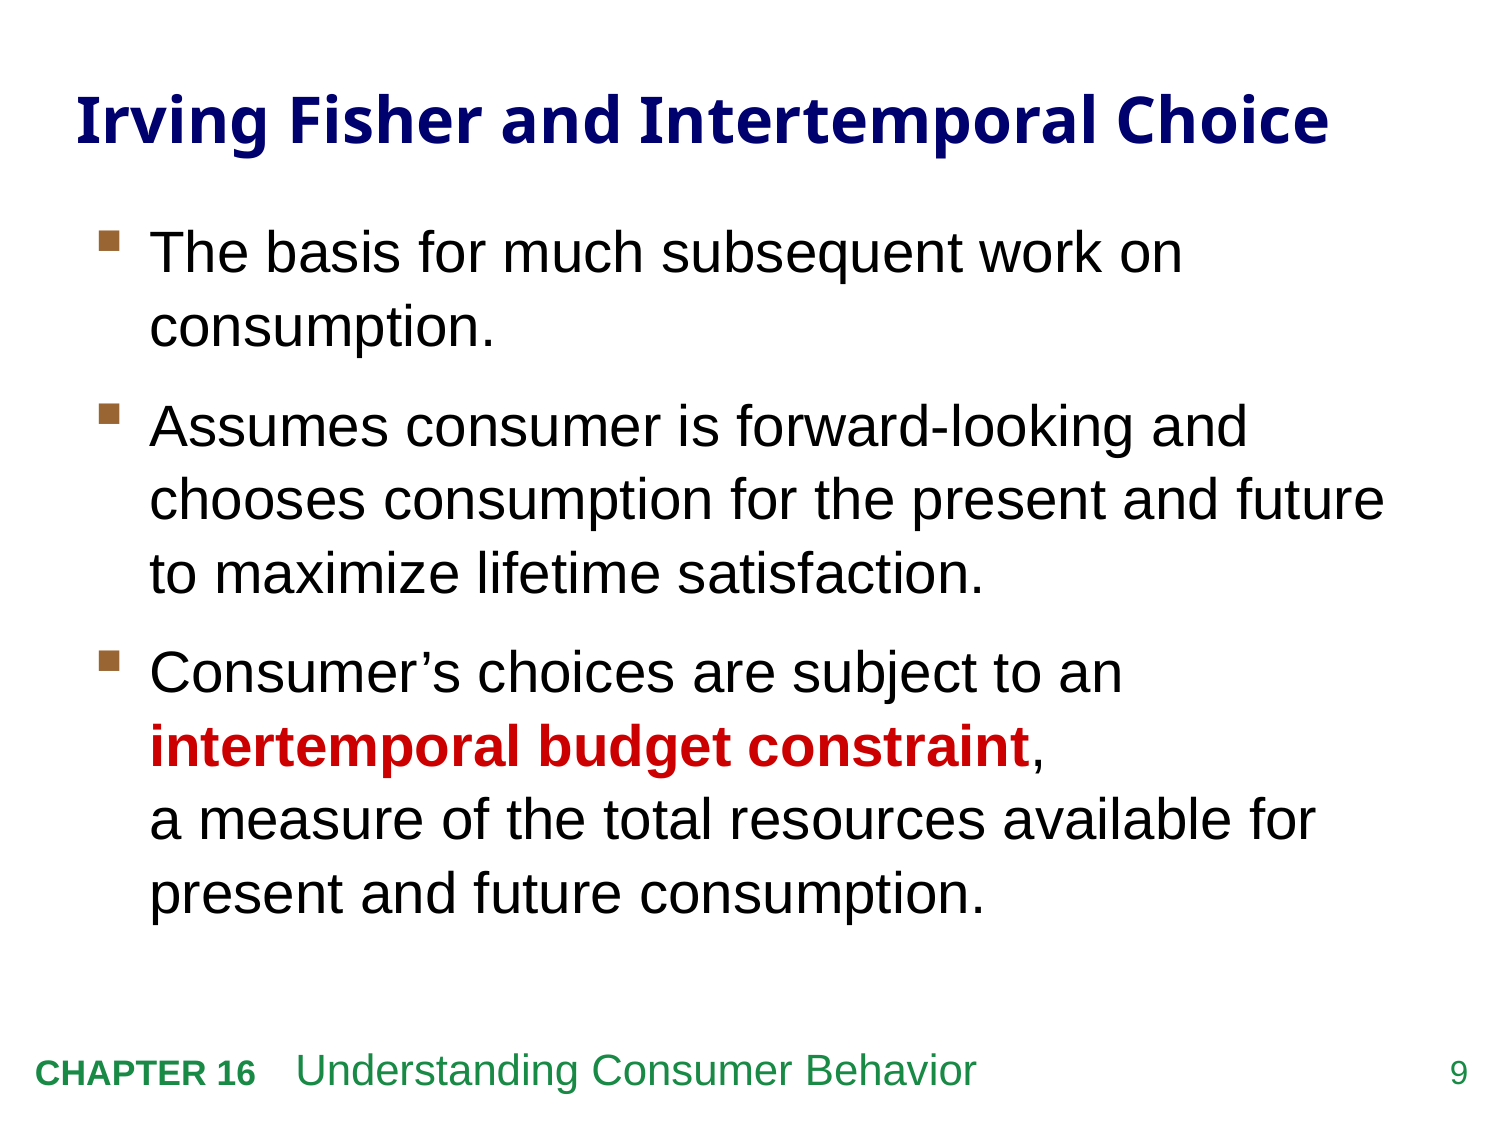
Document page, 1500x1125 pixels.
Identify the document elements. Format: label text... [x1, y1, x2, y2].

title Irving Fisher and Intertemporal Choice [76, 38, 1430, 193]
list The basis for much subsequent work on consumption. Assumes consumer is forward-looking and chooses consumption for the present and future to maximize lifetime satisfaction. Consumer’s choices are subject to an intertemporal budget constraint, a measure of the total resources available for present and future consumption. [78, 203, 1425, 1005]
